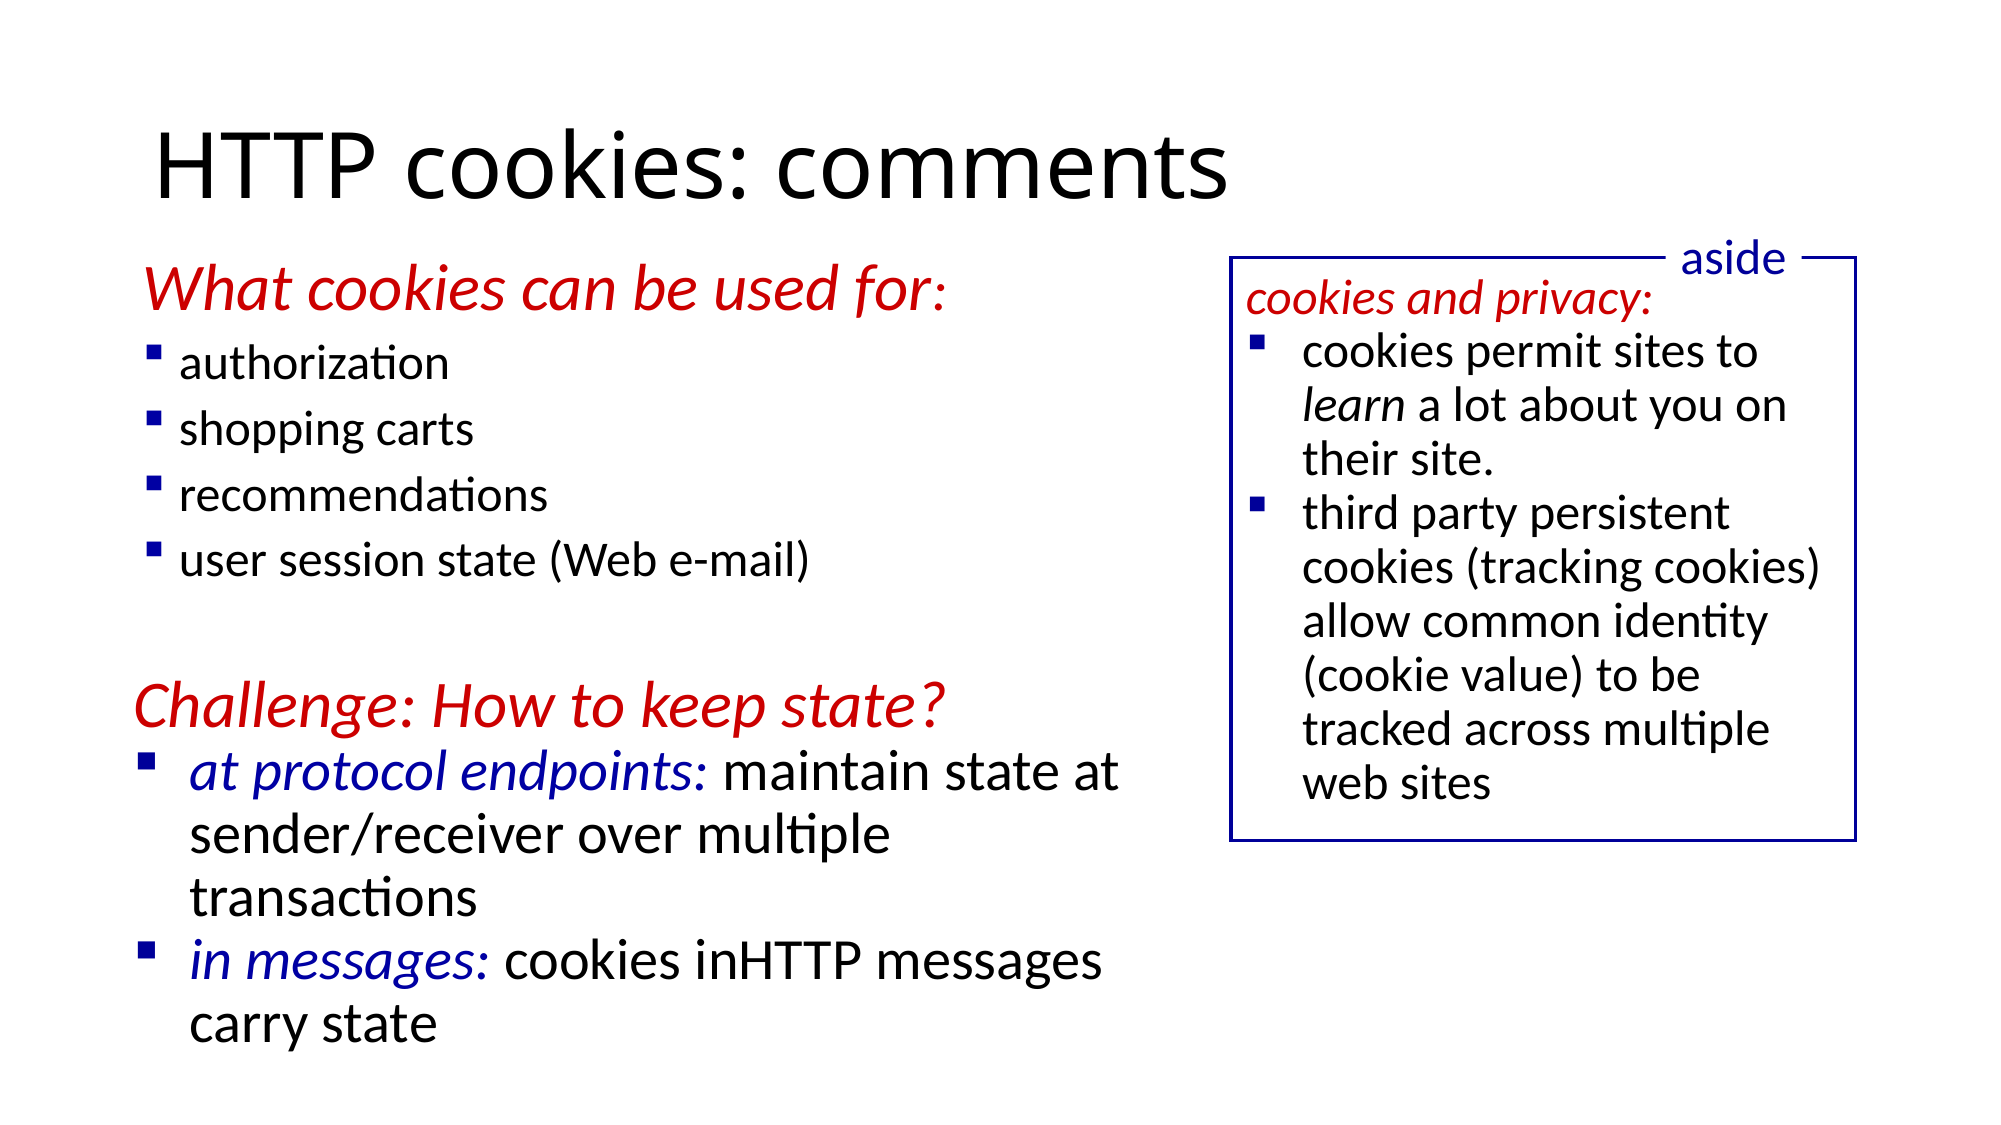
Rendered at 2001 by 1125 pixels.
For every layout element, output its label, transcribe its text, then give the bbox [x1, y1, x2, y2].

text_box What cookies can be used for: authorization shopping carts recommendations user session state (Web e-mail) [106, 255, 1097, 689]
title HTTP cookies: comments [137, 59, 1863, 278]
text_box cookies and privacy: cookies permit sites to learn a lot about you on their site. third party persistent cookies (tracking cookies) allow common identity (cookie value) to be tracked across multiple web sites [1231, 257, 1856, 841]
text_box aside [1665, 217, 1802, 293]
text_box Challenge: How to keep state? at protocol endpoints: maintain state at sender/receiver over multiple transactions in messages: cookies inHTTP messages carry state [118, 652, 1147, 1087]
